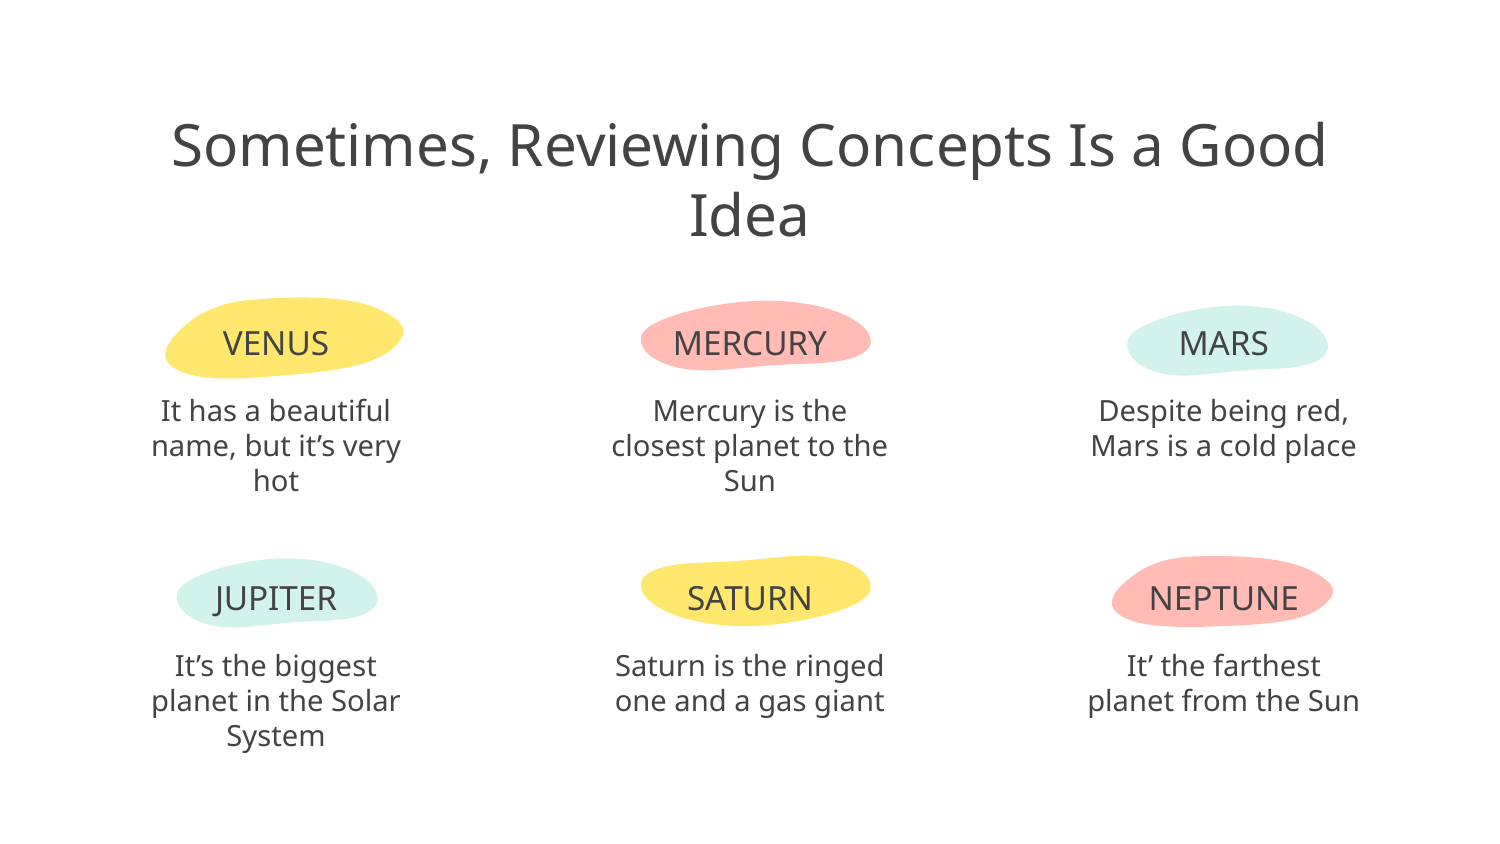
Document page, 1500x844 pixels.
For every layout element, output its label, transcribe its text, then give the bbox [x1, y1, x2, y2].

subtitle MARS [1065, 273, 1382, 377]
subtitle Mercury is the closest planet to the Sun [592, 377, 908, 514]
subtitle JUPITER [118, 528, 435, 632]
subtitle It’s the biggest planet in the Solar System [118, 632, 435, 769]
subtitle VENUS [118, 273, 435, 377]
subtitle It has a beautiful name, but it’s very hot [118, 377, 435, 514]
subtitle Despite being red, Mars is a cold place [1065, 377, 1382, 514]
subtitle NEPTUNE [1065, 528, 1382, 632]
subtitle MERCURY [592, 273, 908, 377]
title Sometimes, Reviewing Concepts Is a Good Idea [109, 138, 1391, 219]
subtitle Saturn is the ringed one and a gas giant [592, 632, 908, 769]
subtitle SATURN [592, 528, 908, 632]
subtitle It’ the farthest planet from the Sun [1065, 632, 1382, 769]
